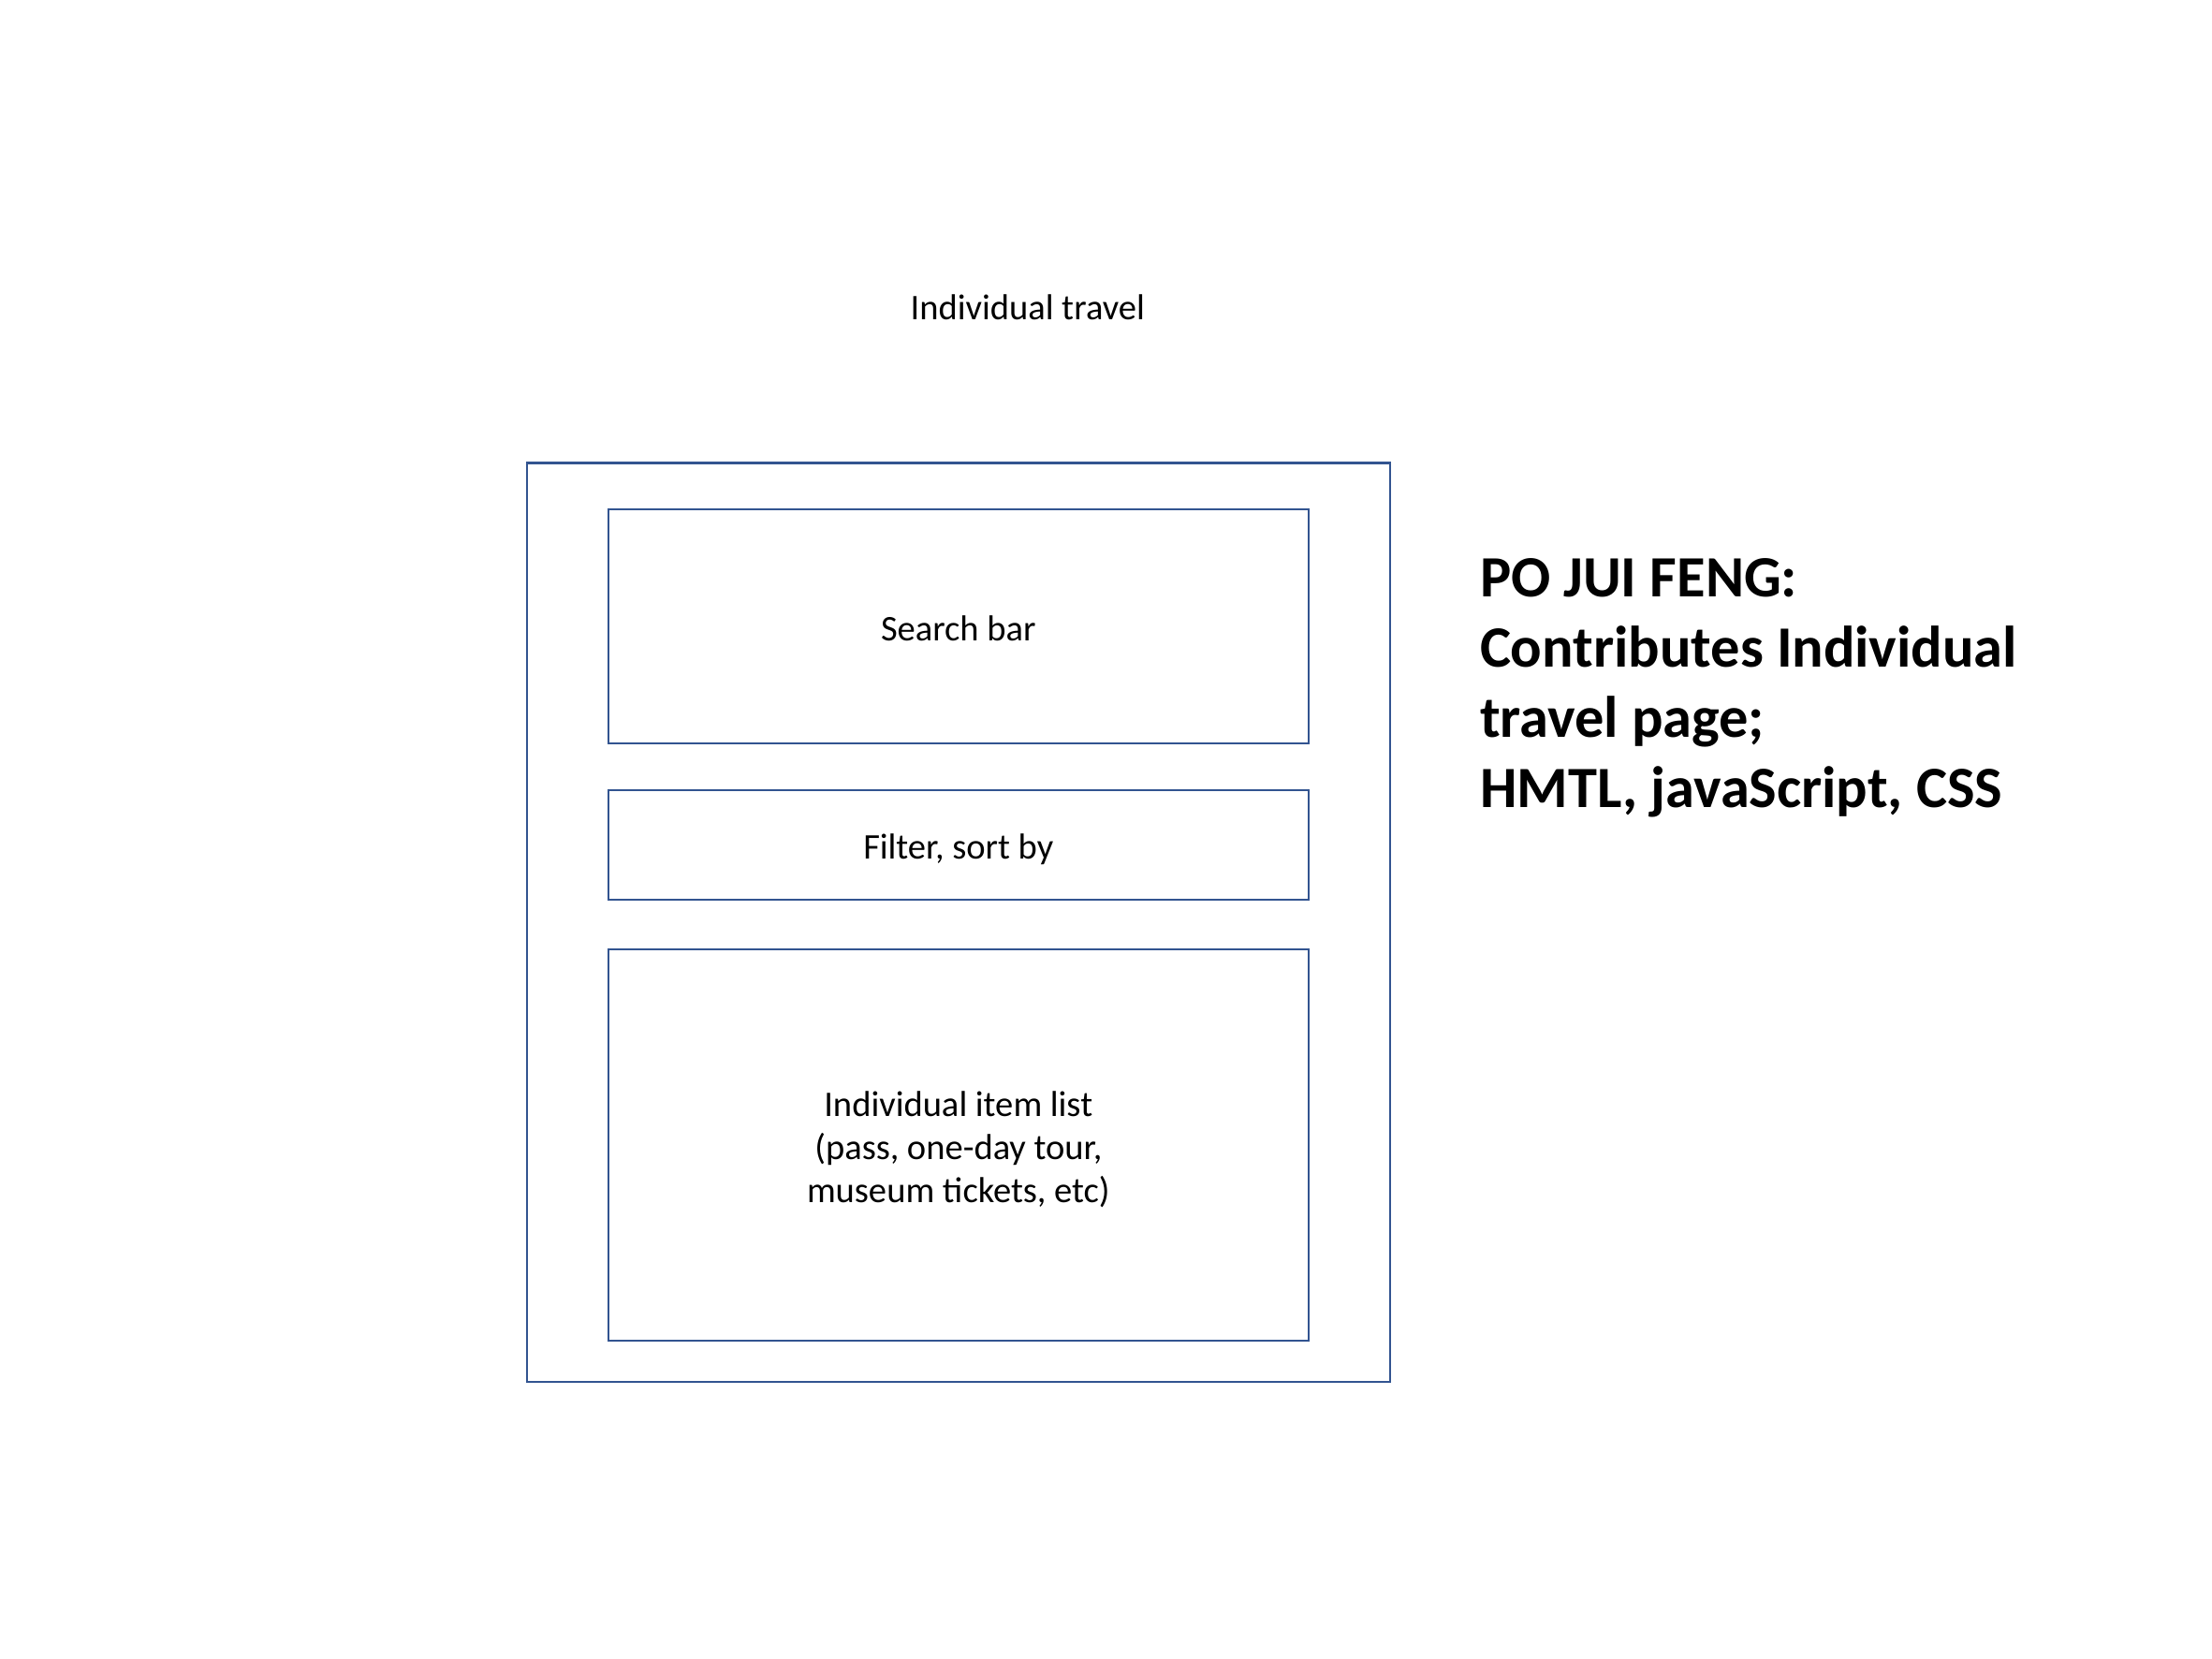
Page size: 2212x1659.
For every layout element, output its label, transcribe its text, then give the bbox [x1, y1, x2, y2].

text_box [526, 276, 1390, 1383]
text_box PO JUI FENG: Contributes Individual travel page; HMTL, javaScript, CSS [1466, 531, 2161, 897]
